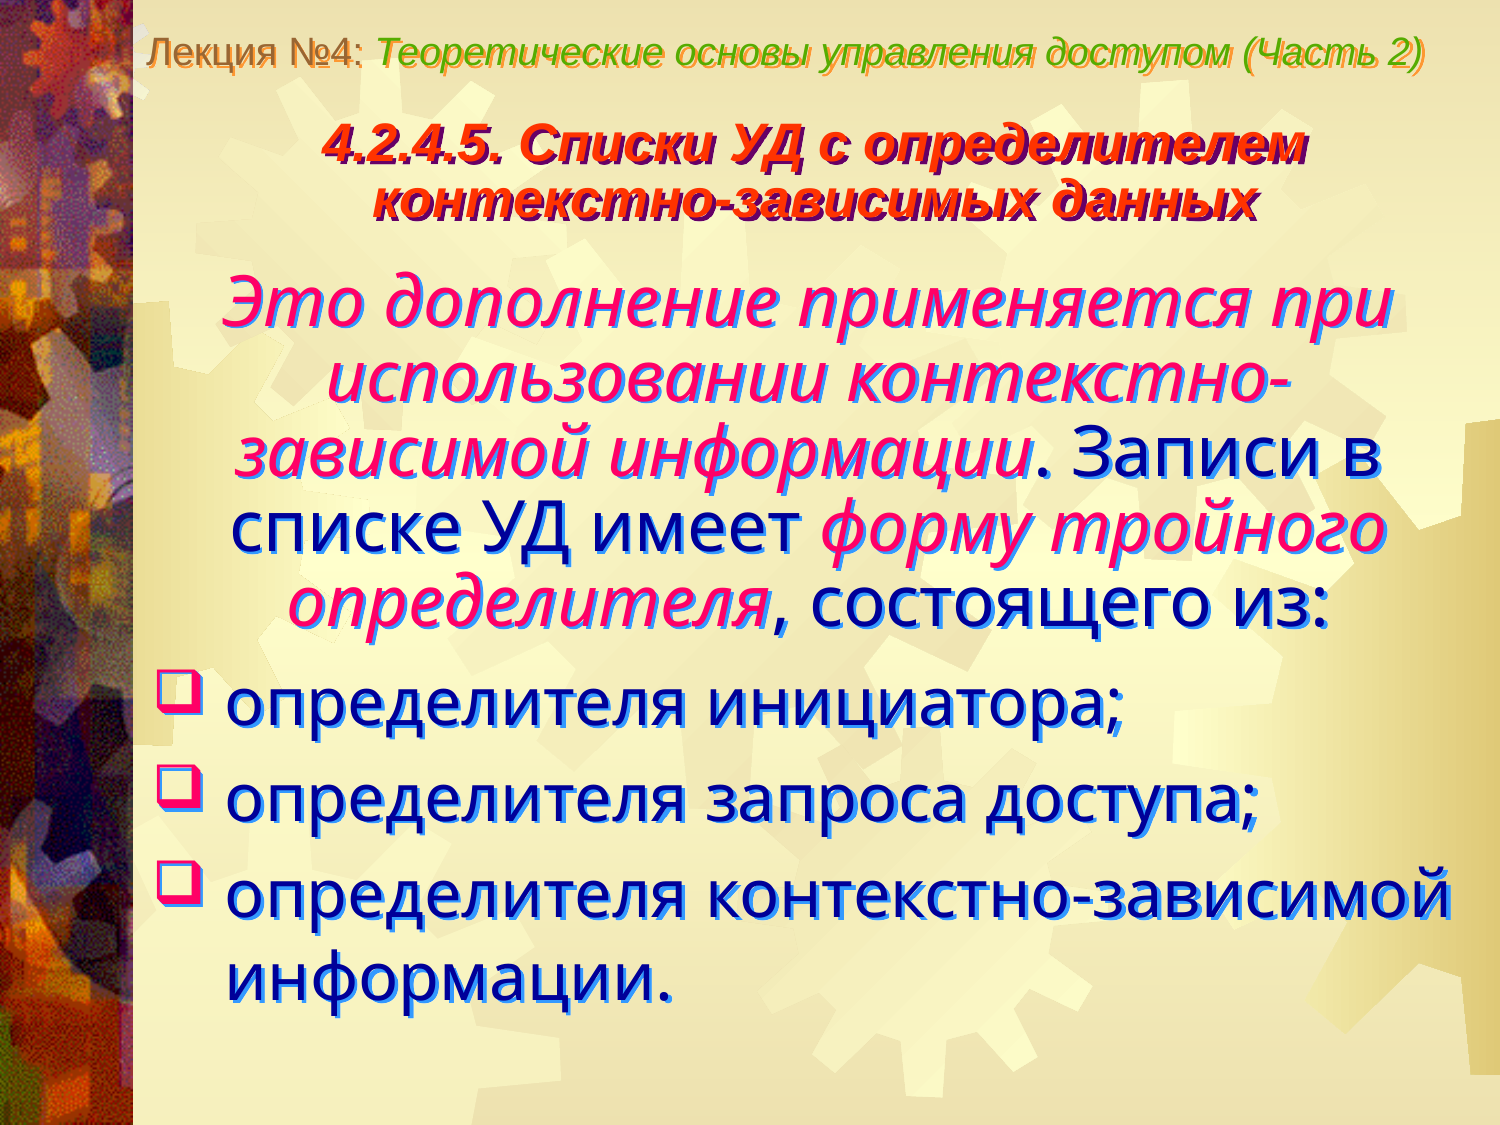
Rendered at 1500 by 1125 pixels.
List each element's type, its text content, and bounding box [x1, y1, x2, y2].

text_box Лекция №4: Теоретические основы управления доступом (Часть 2) [123, 31, 1500, 75]
text_box определителя инициатора; определителя запроса доступа; определителя контекстно-зависимой информации. [152, 655, 1465, 1014]
text_box 4.2.4.5. Списки УД с определителем контекстно-зависимых данных [130, 115, 1500, 229]
text_box Это дополнение применяется при использовании контекстно-зависимой информации. Записи в списке УД имеет форму тройного определителя, состоящего из: [152, 265, 1465, 641]
picture [0, 0, 133, 1125]
